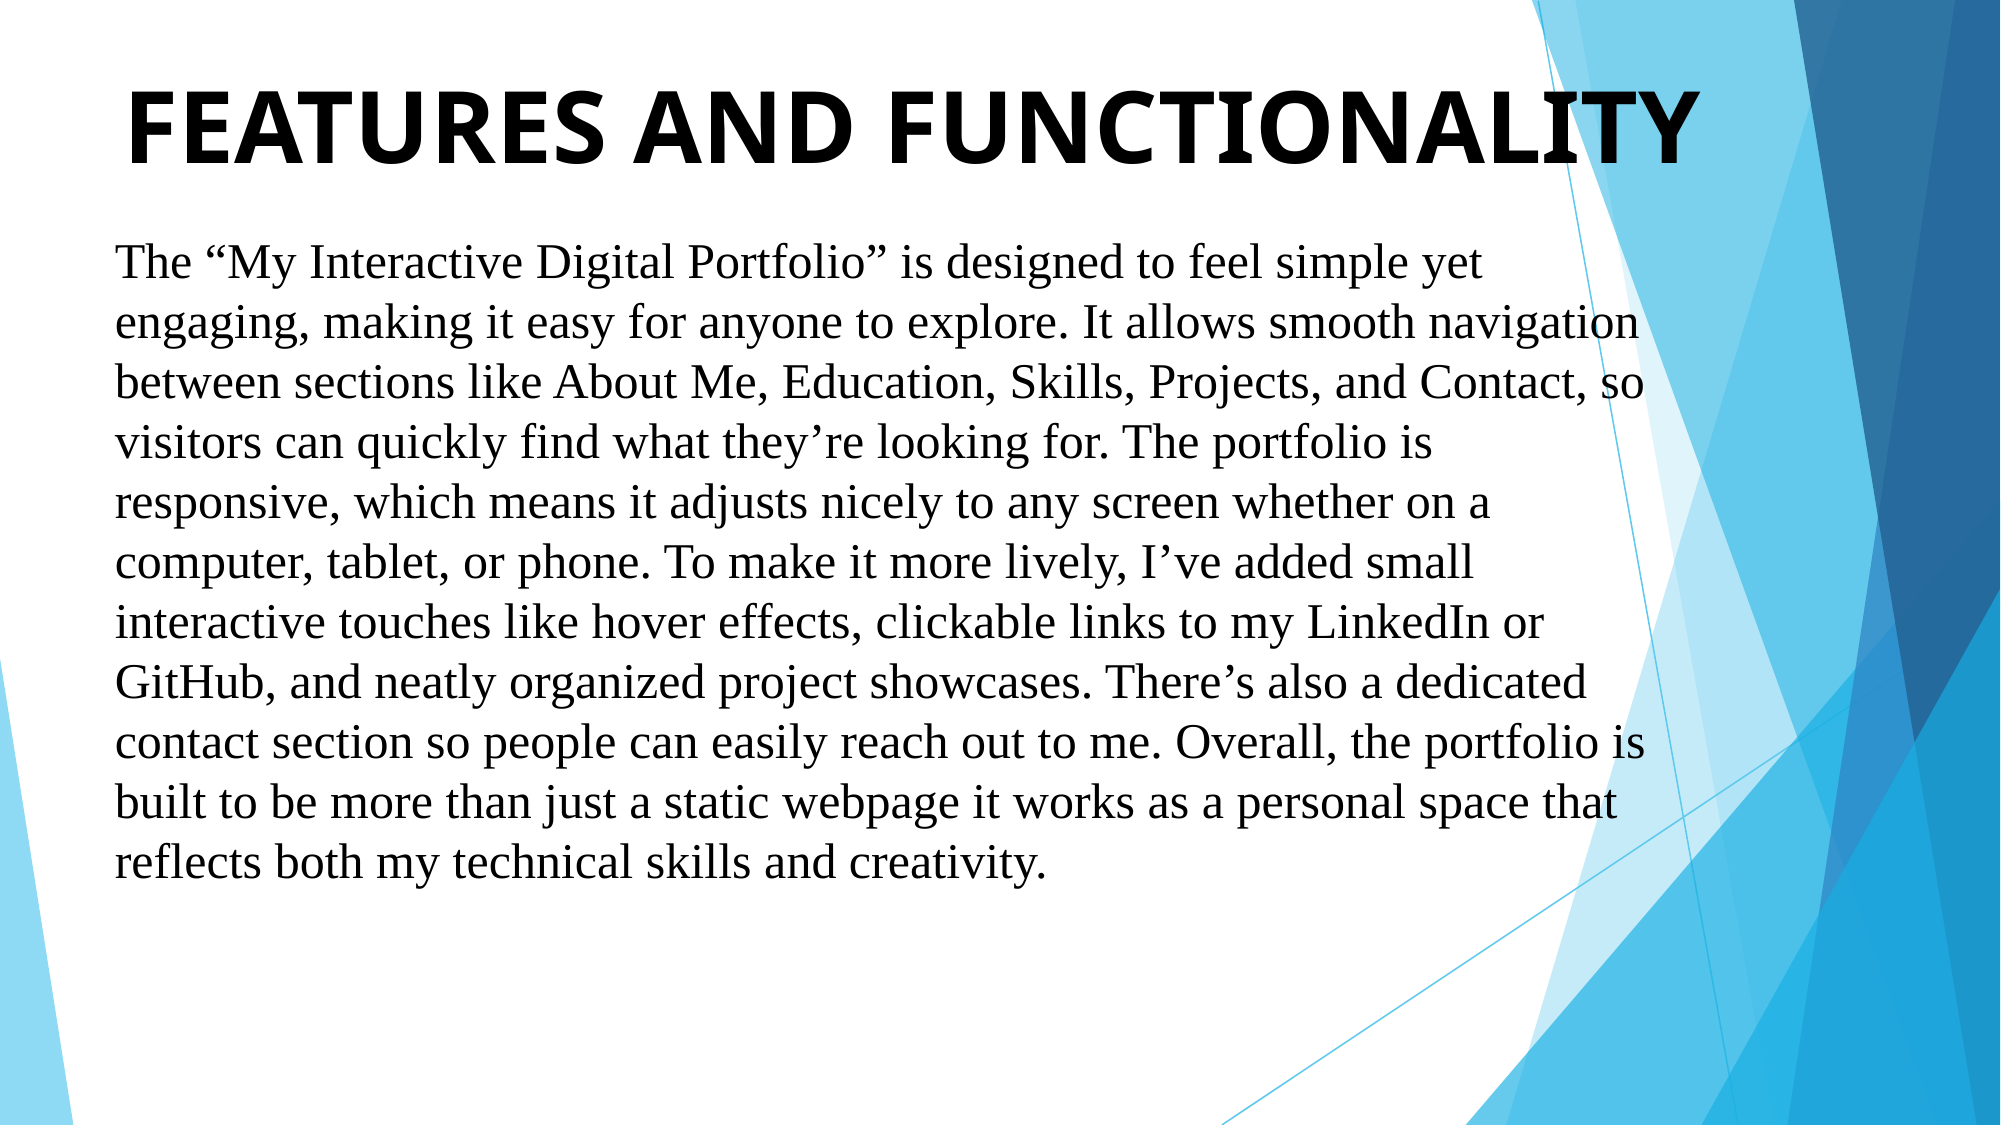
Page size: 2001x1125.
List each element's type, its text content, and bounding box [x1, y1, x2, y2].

title FEATURES AND FUNCTIONALITY [123, 63, 1877, 188]
text_box The “My Interactive Digital Portfolio” is designed to feel simple yet engaging, making it easy for anyone to explore. It allows smooth navigation between sections like About Me, Education, Skills, Projects, and Contact, so visitors can quickly find what they’re looking for. The portfolio is responsive, which means it adjusts nicely to any screen whether on a computer, tablet, or phone. To make it more lively, I’ve added small interactive touches like hover effects, clickable links to my LinkedIn or GitHub, and neatly organized project showcases. There’s also a dedicated contact section so people can easily reach out to me. Overall, the portfolio is built to be more than just a static webpage it works as a personal space that reflects both my technical skills and creativity. [99, 221, 1664, 897]
